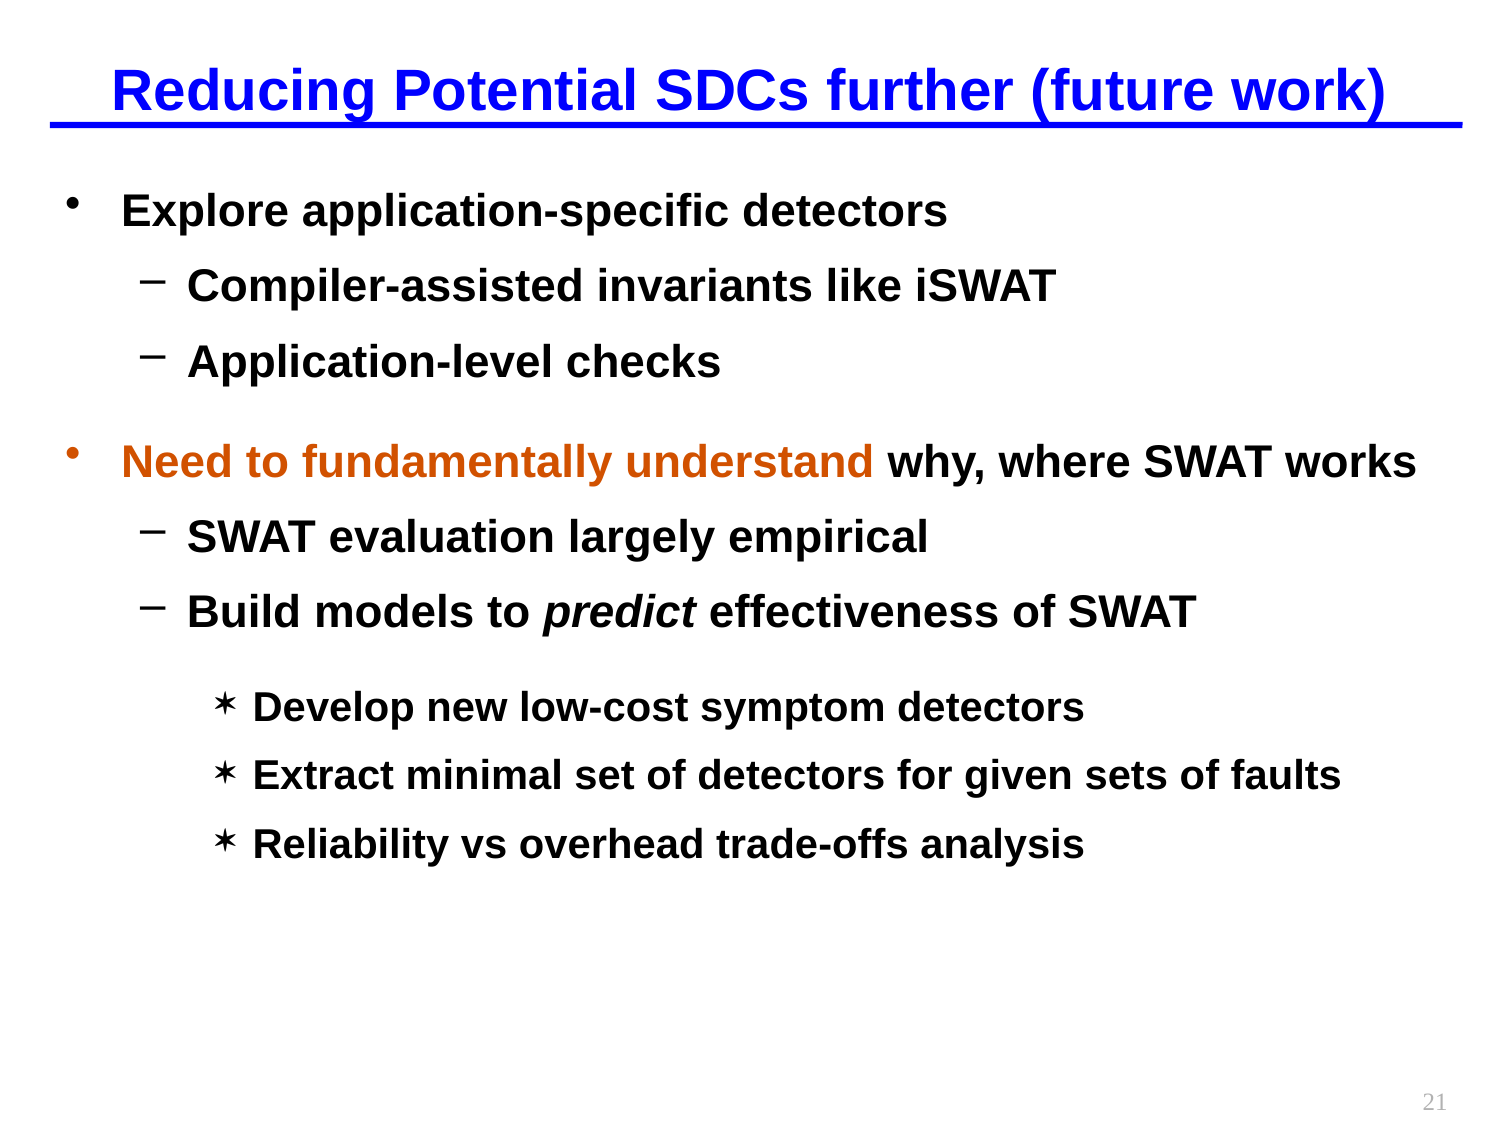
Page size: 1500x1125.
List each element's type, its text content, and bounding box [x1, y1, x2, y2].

slide_number 21 [1387, 1074, 1463, 1125]
title Reducing Potential SDCs further (future work) [0, 24, 1500, 151]
list Explore application-specific detectors Compiler-assisted invariants like iSWAT Application-level checks Need to fundamentally understand why, where SWAT works SWAT evaluation largely empirical Build models to predict effectiveness of SWAT Develop new low-cost symptom detectors Extract minimal set of detectors for given sets of faults Reliability vs overhead trade-offs analysis [49, 162, 1463, 1076]
